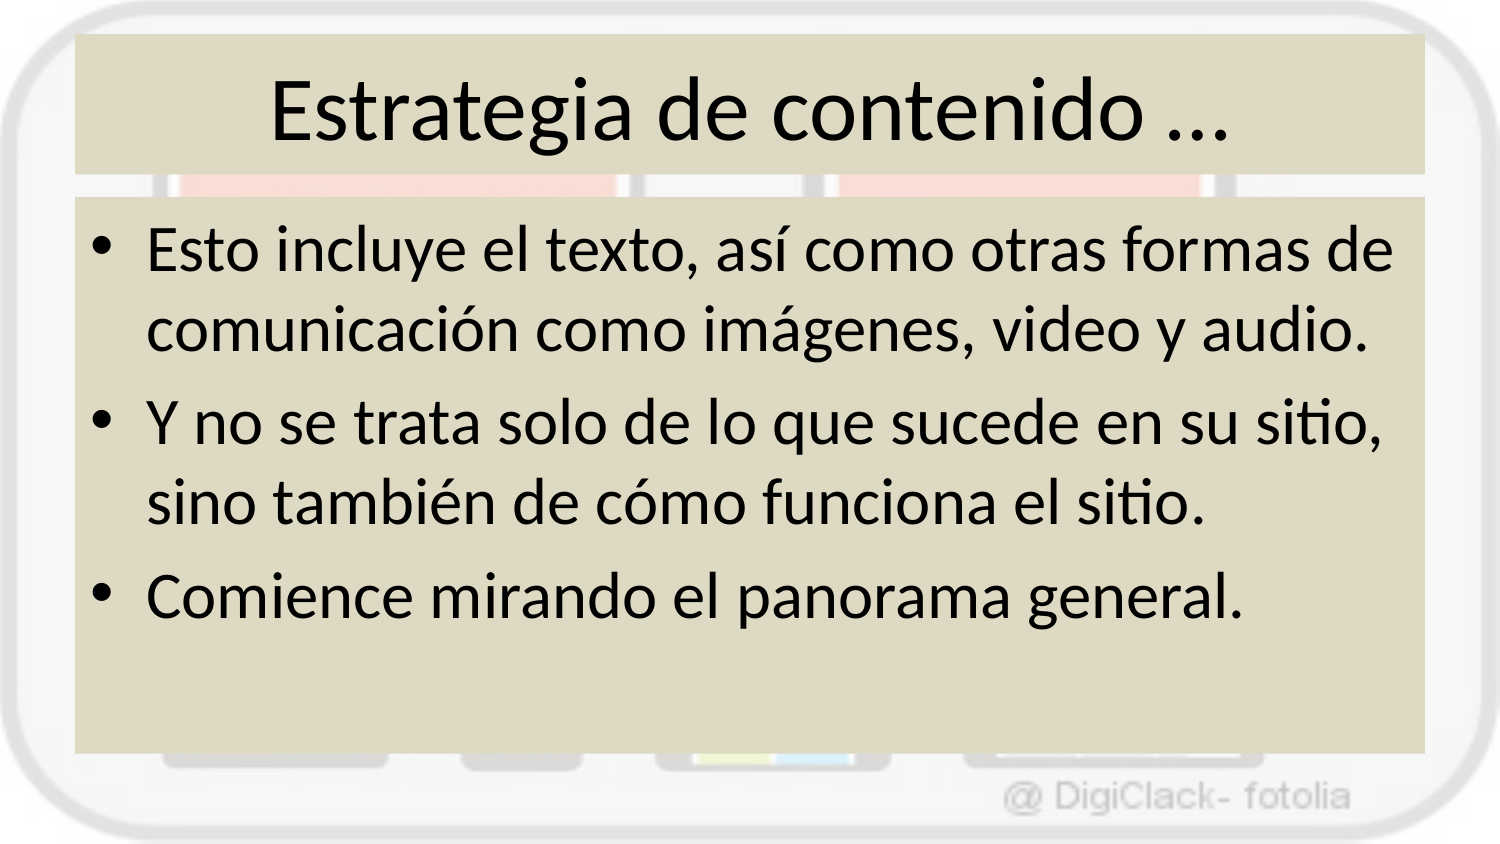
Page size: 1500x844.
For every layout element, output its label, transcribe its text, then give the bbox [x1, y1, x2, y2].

list Esto incluye el texto, así como otras formas de comunicación como imágenes, video y audio. Y no se trata solo de lo que sucede en su sitio, sino también de cómo funciona el sitio. Comience mirando el panorama general. [75, 196, 1425, 754]
title Estrategia de contenido … [75, 33, 1425, 175]
